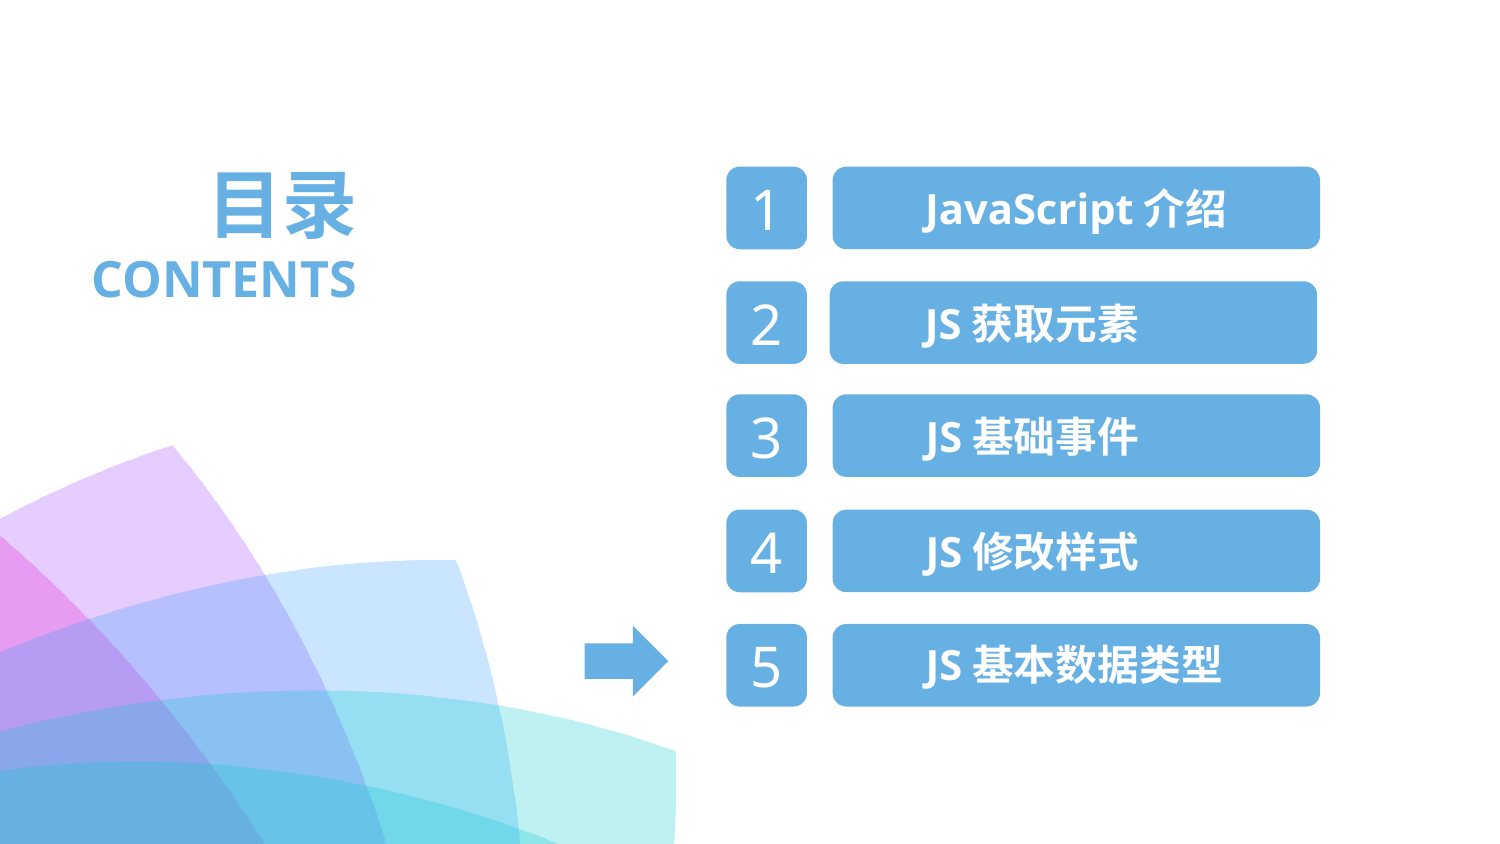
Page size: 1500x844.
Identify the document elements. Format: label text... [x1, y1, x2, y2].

text_box 目录 CONTENTS [17, 150, 372, 316]
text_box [832, 166, 1321, 250]
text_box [832, 394, 1321, 478]
picture [0, 428, 814, 844]
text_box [832, 623, 1321, 707]
text_box 2 [724, 279, 810, 367]
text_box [832, 509, 1321, 593]
text_box 1 [724, 164, 810, 252]
text_box 3 [724, 392, 810, 426]
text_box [829, 281, 1318, 365]
